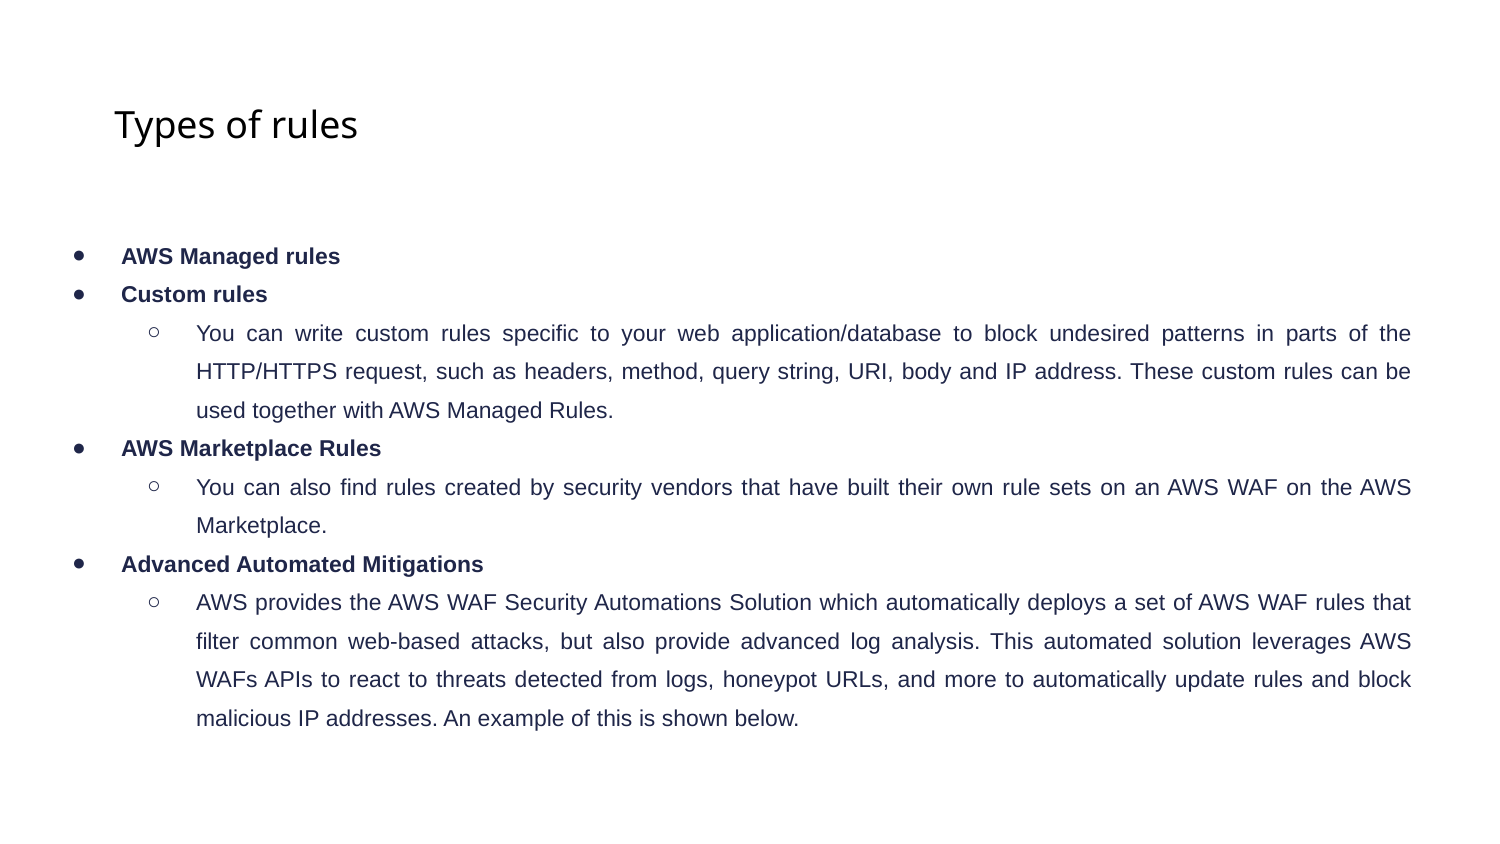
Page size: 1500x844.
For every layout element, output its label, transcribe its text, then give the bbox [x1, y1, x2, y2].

title Types of rules [103, 44, 1397, 208]
list AWS Managed rules Custom rules You can write custom rules specific to your web application/database to block undesired patterns in parts of the HTTP/HTTPS request, such as headers, method, query string, URI, body and IP address. These custom rules can be used together with AWS Managed Rules. AWS Marketplace Rules You can also find rules created by security vendors that have built their own rule sets on an AWS WAF on the AWS Marketplace. Advanced Automated Mitigations AWS provides the AWS WAF Security Automations Solution which automatically deploys a set of AWS WAF rules that filter common web-based attacks, but also provide advanced log analysis. This automated solution leverages AWS WAFs APIs to react to threats detected from logs, honeypot URLs, and more to automatically update rules and block malicious IP addresses. An example of this is shown below. [34, 224, 1424, 760]
